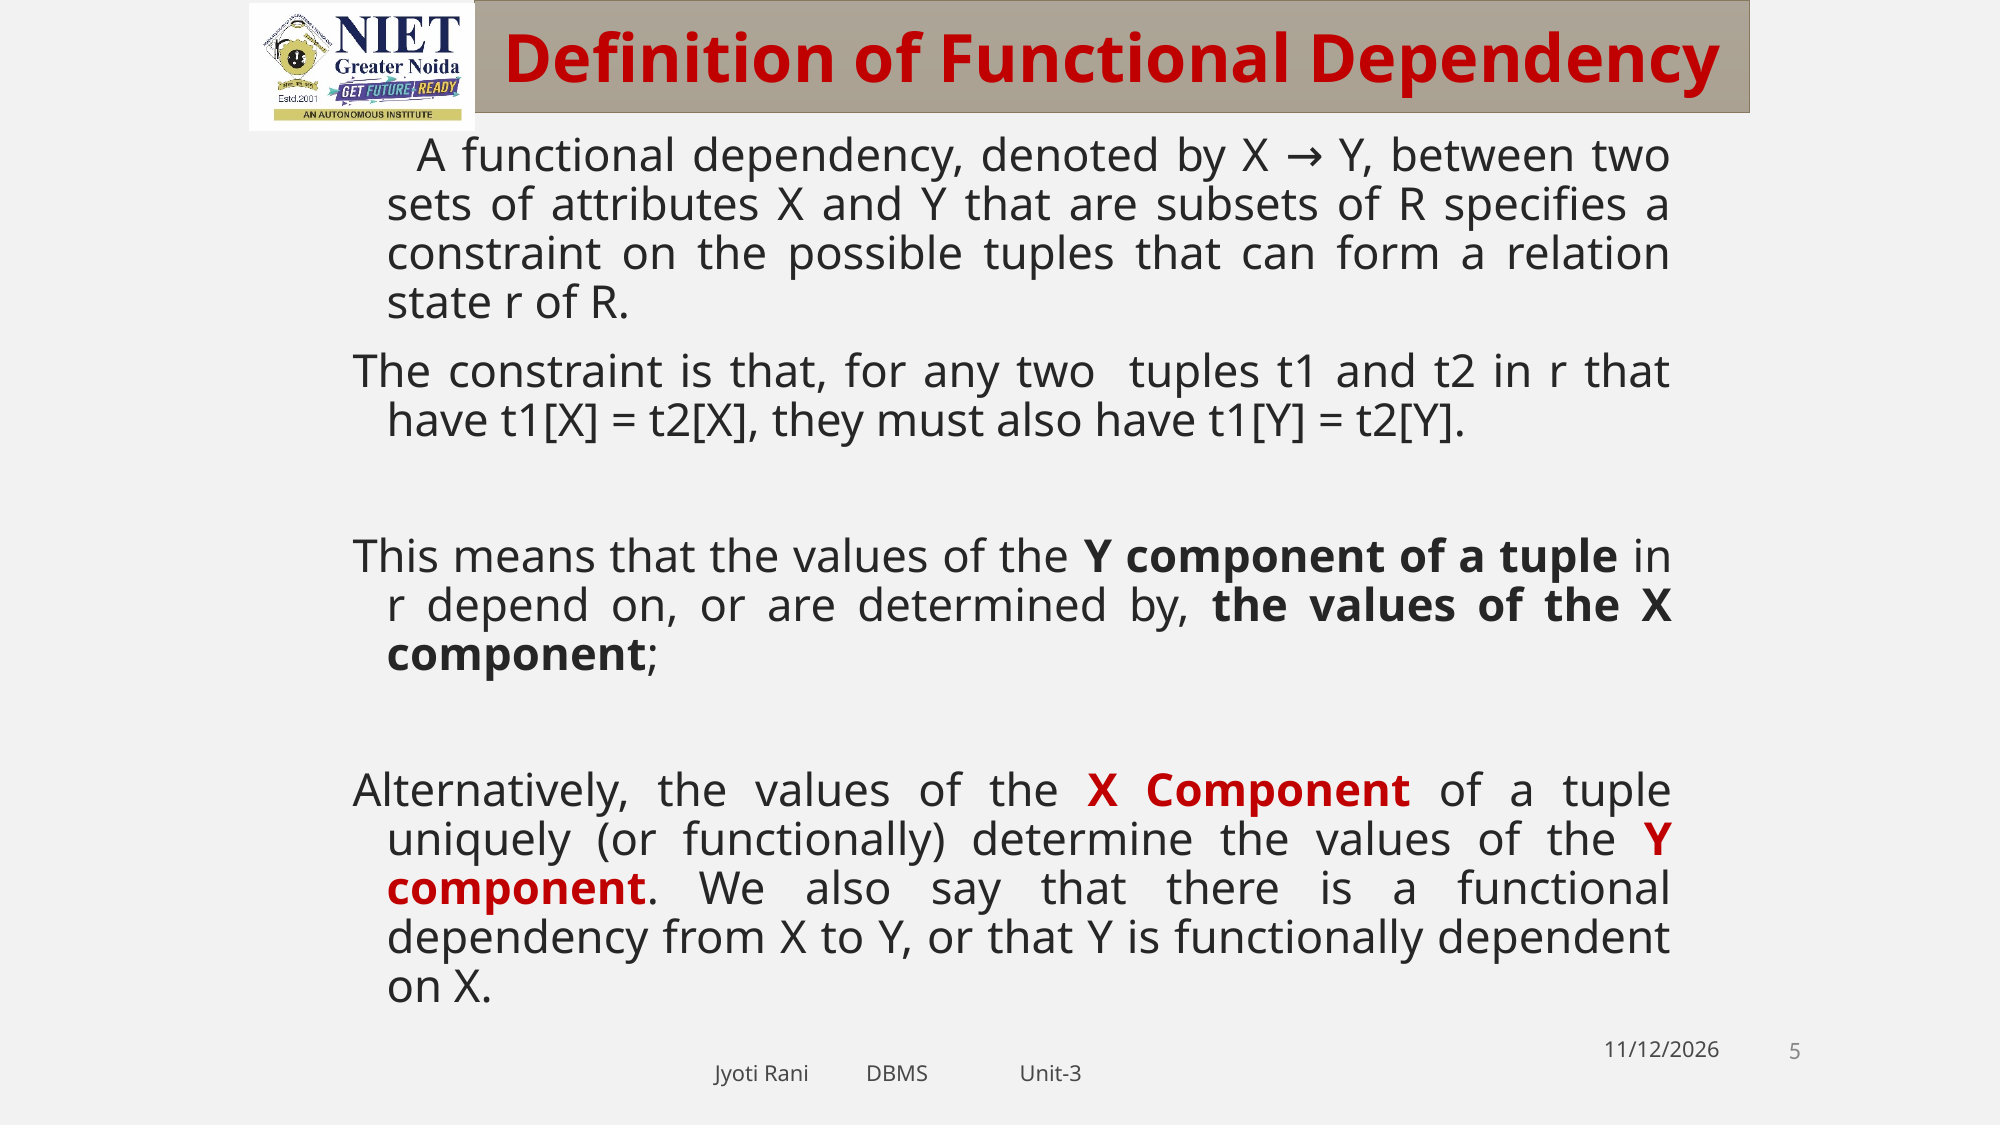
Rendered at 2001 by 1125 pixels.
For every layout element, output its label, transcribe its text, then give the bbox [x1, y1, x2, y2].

picture [249, 0, 488, 135]
text_box Definition of Functional Dependency [488, 0, 1750, 113]
footer Jyoti Rani DBMS Unit-3 [699, 1042, 1525, 1103]
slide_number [1283, 1023, 1735, 1077]
slide_number 5 [1764, 1019, 1825, 1080]
list A functional dependency, denoted by X → Y, between two sets of attributes X and Y that are subsets of R specifies a constraint on the possible tuples that can form a relation state r of R. The constraint is that, for any two tuples t1 and t2 in r that have t1[X] = t2[X], they must also have t1[Y] = t2[Y]. This means that the values of the Y component of a tuple in r depend on, or are determined by, the values of the X component; Alternatively, the values of the X Component of a tuple uniquely (or functionally) determine the values of the Y component. We also say that there is a functional dependency from X to Y, or that Y is functionally dependent on X. [337, 125, 1688, 1025]
